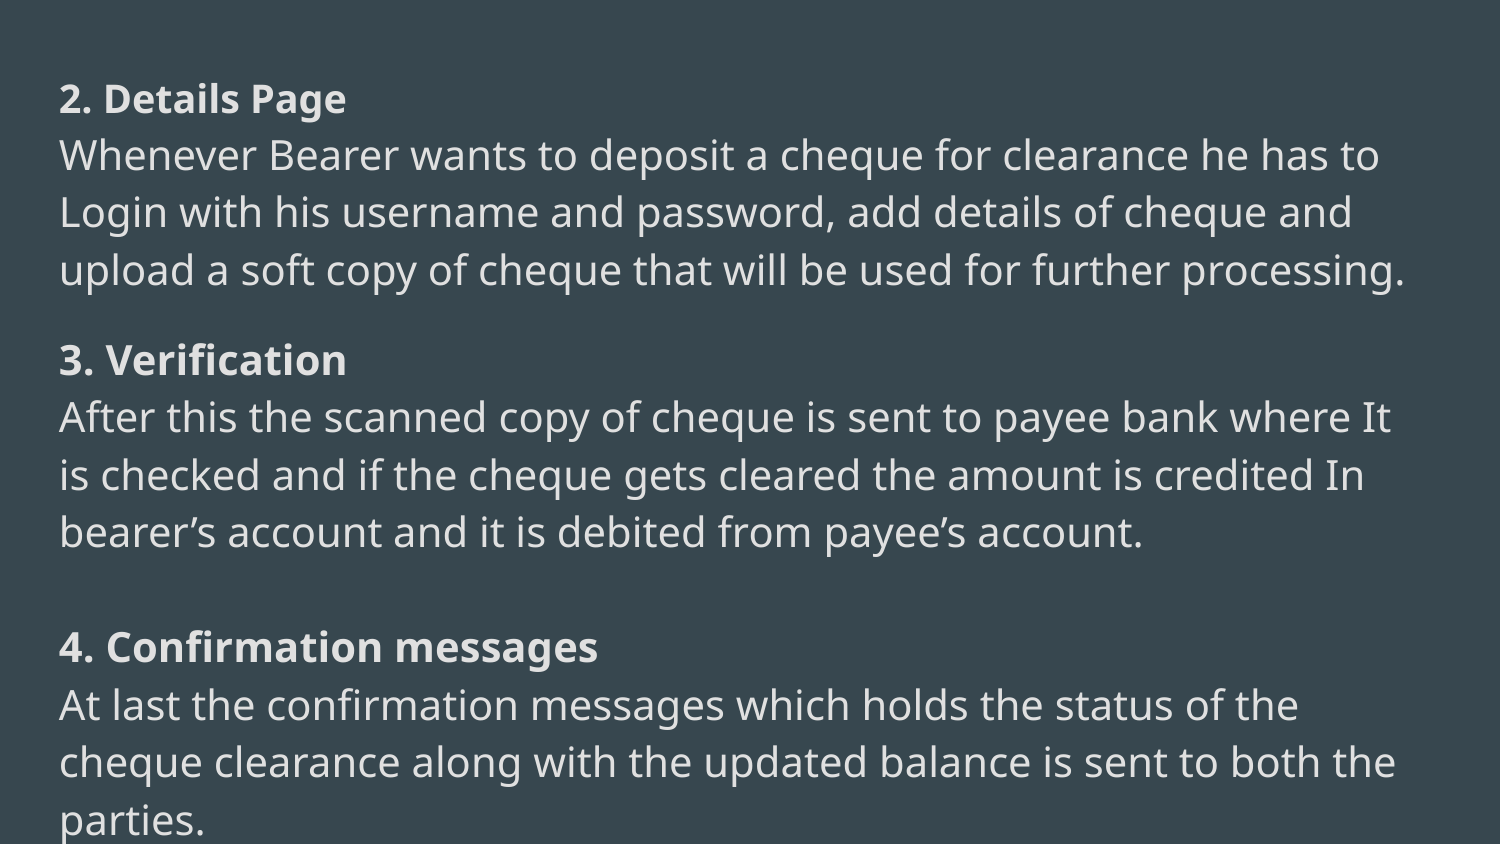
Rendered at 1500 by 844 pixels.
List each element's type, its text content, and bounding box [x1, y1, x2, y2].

text_box 2. Details Page Whenever Bearer wants to deposit a cheque for clearance he has to Login with his username and password, add details of cheque and upload a soft copy of cheque that will be used for further processing. 3. Verification After this the scanned copy of cheque is sent to payee bank where It is checked and if the cheque gets cleared the amount is credited In bearer’s account and it is debited from payee’s account. 4. Confirmation messages At last the confirmation messages which holds the status of the cheque clearance along with the updated balance is sent to both the parties. [43, 51, 1445, 844]
